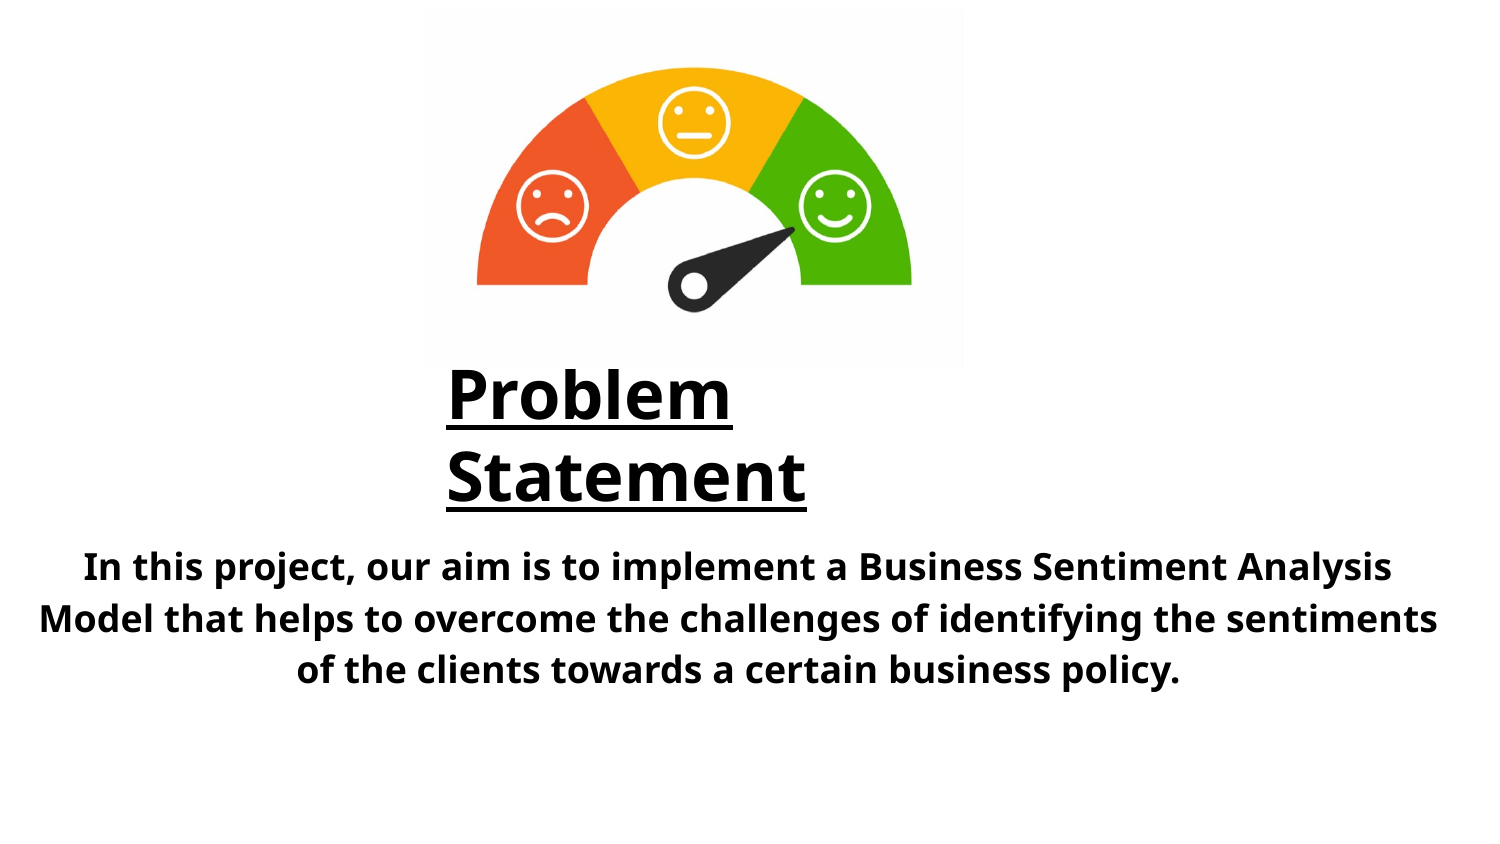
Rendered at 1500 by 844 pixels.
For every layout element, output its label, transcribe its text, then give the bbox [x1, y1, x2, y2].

picture [424, 10, 963, 370]
title Problem Statement [443, 348, 1057, 516]
text_box In this project, our aim is to implement a Business Sentiment Analysis Model that helps to overcome the challenges of identifying the sentiments of the clients towards a certain business policy. [24, 534, 1452, 692]
